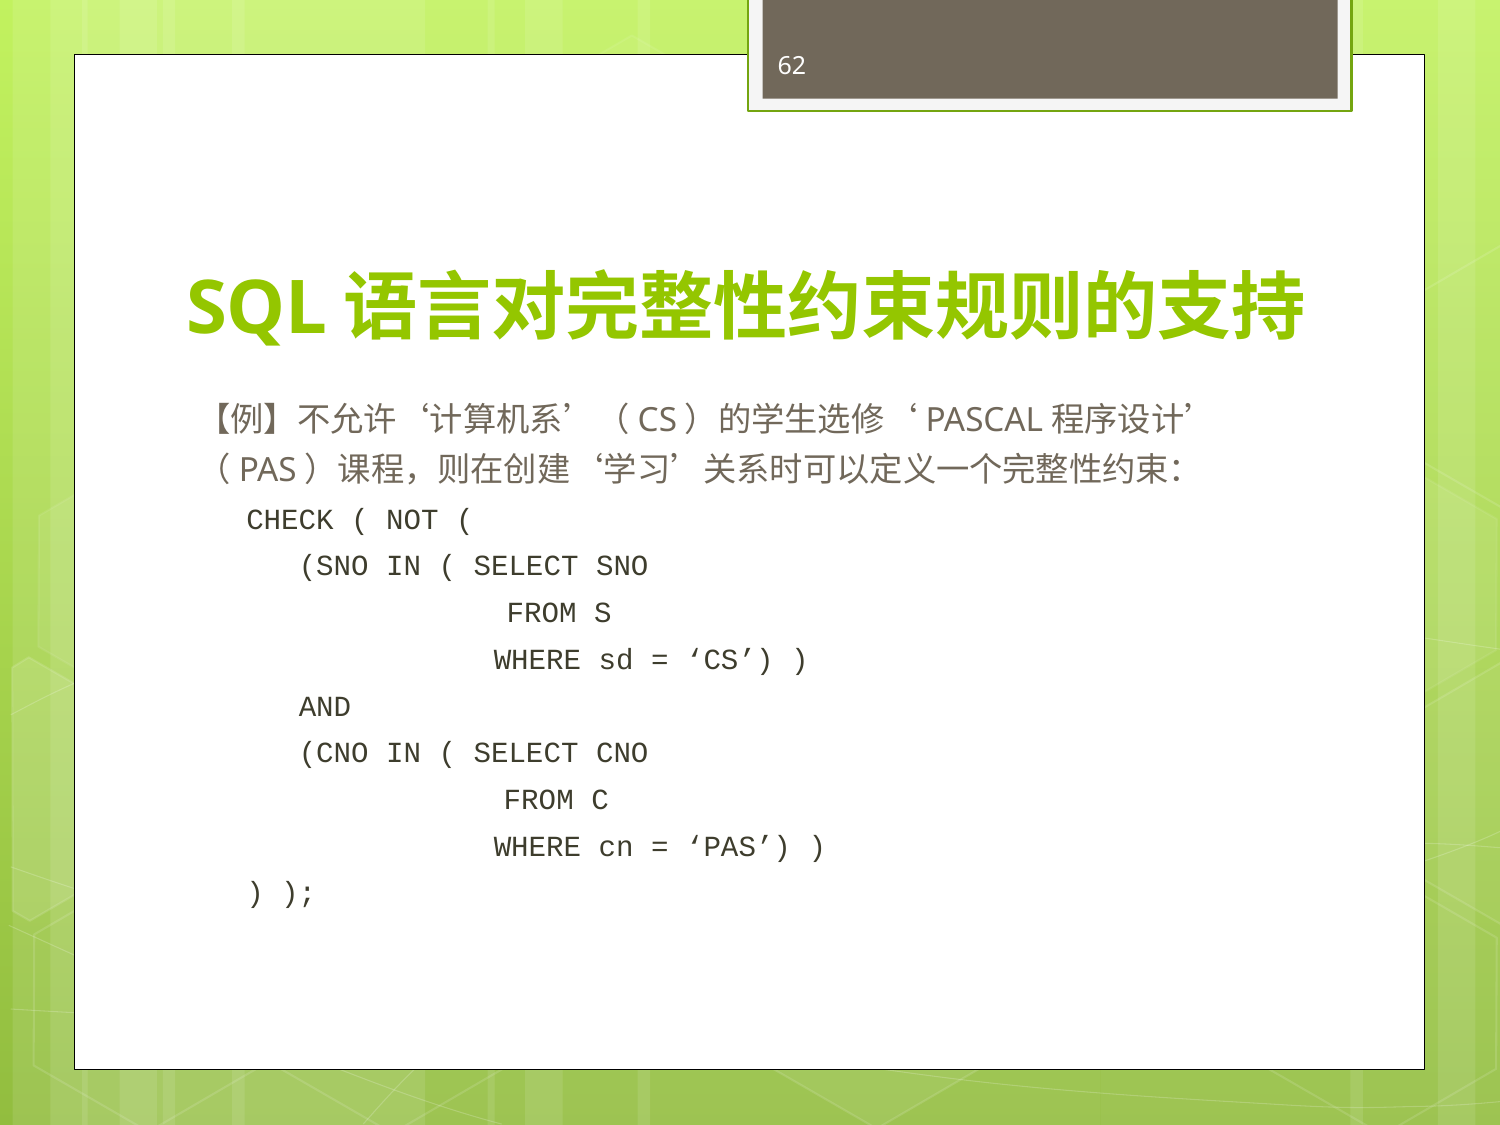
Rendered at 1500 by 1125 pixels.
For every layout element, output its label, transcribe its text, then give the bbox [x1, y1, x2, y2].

title SQL语言对完整性约束规则的支持 [171, 168, 1324, 357]
list 【例】不允许‘计算机系’（CS）的学生选修‘PASCAL程序设计’ （PAS）课程，则在创建‘学习’关系时可以定义一个完整性约束： CHECK ( NOT ( (SNO IN ( SELECT SNO FROM S WHERE sd = ‘CS’) ) AND (CNO IN ( SELECT CNO FROM C WHERE cn = ‘PAS’) ) ) ); [171, 381, 1283, 957]
slide_number 62 [762, 36, 982, 97]
